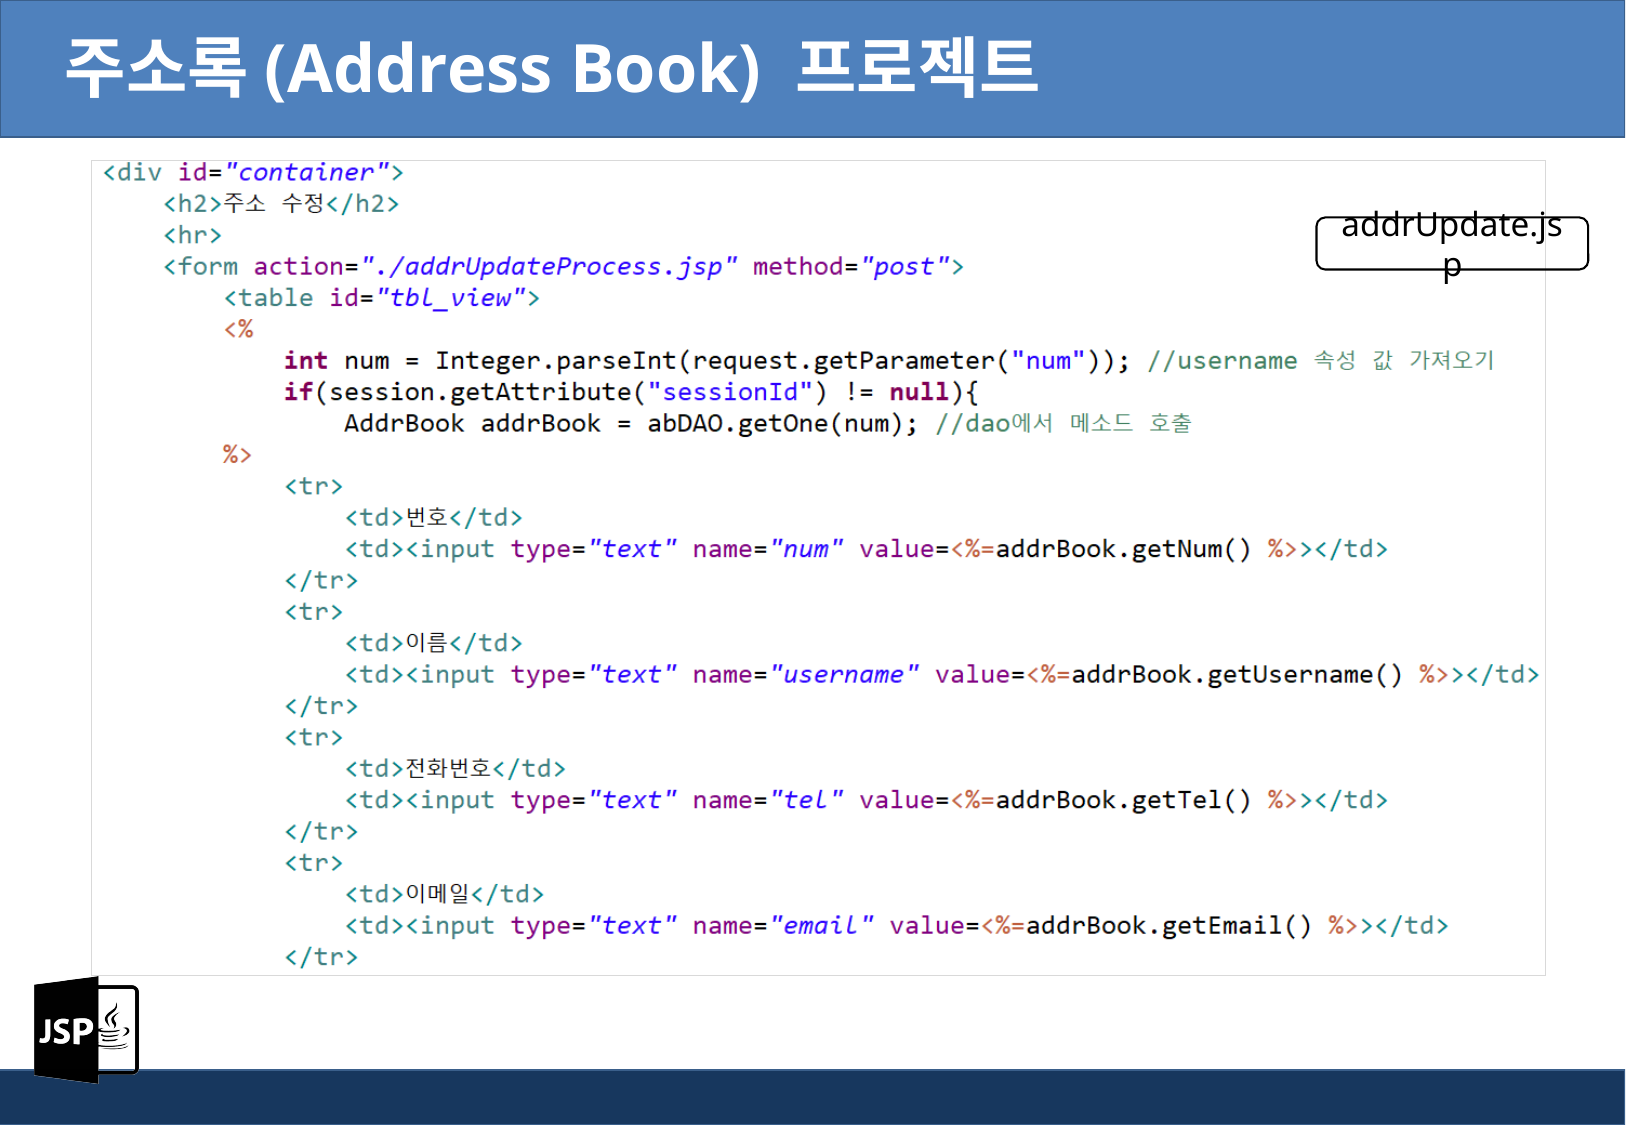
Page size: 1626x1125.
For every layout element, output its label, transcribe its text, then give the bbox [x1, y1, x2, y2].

text_box 주소록(Address Book) 프로젝트 [0, 0, 1312, 136]
picture [32, 160, 1547, 1084]
text_box addrUpdate.jsp [1551, 215, 1591, 272]
